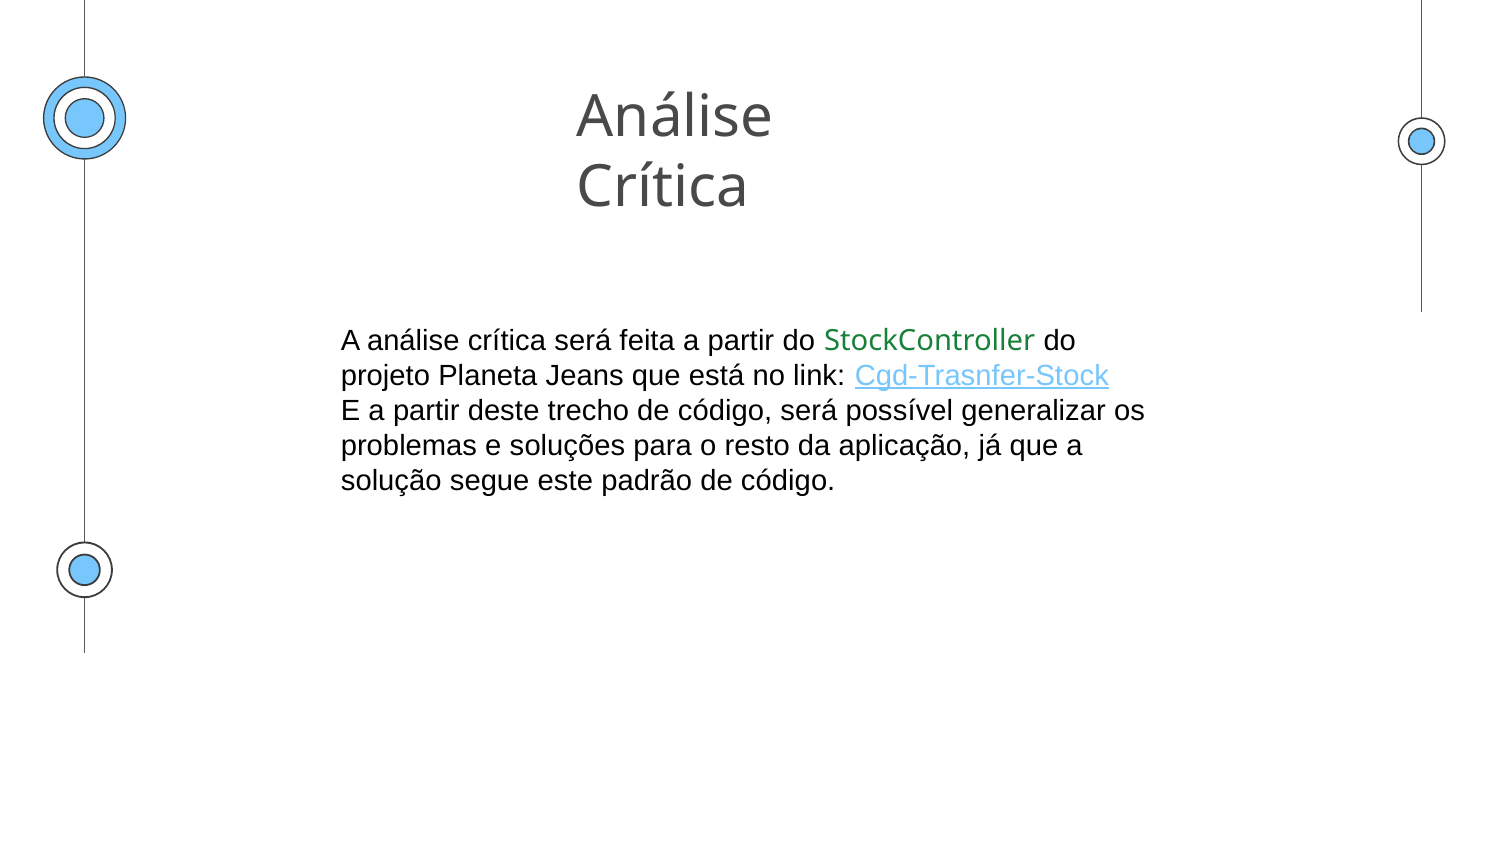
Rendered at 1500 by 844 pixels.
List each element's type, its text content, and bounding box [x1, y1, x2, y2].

text_box A análise crítica será feita a partir do StockController do projeto Planeta Jeans que está no link: Cgd-Trasnfer-Stock E a partir deste trecho de código, será possível generalizar os problemas e soluções para o resto da aplicação, já que a solução segue este padrão de código. [325, 306, 1175, 538]
title Análise Crítica [561, 62, 939, 152]
